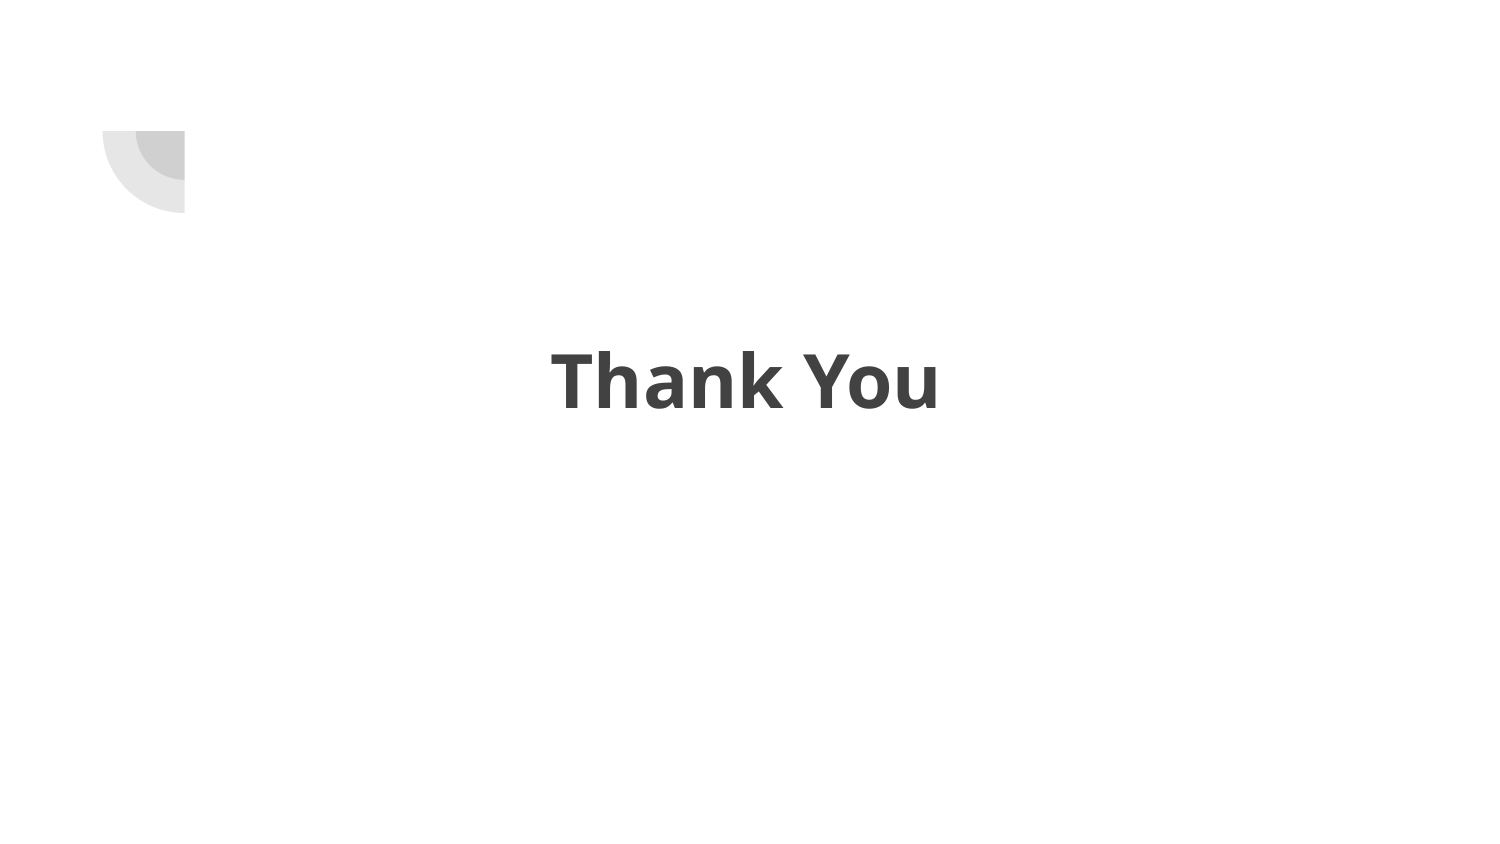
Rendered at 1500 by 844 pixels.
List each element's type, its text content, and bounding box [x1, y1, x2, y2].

title Thank You [535, 318, 994, 483]
